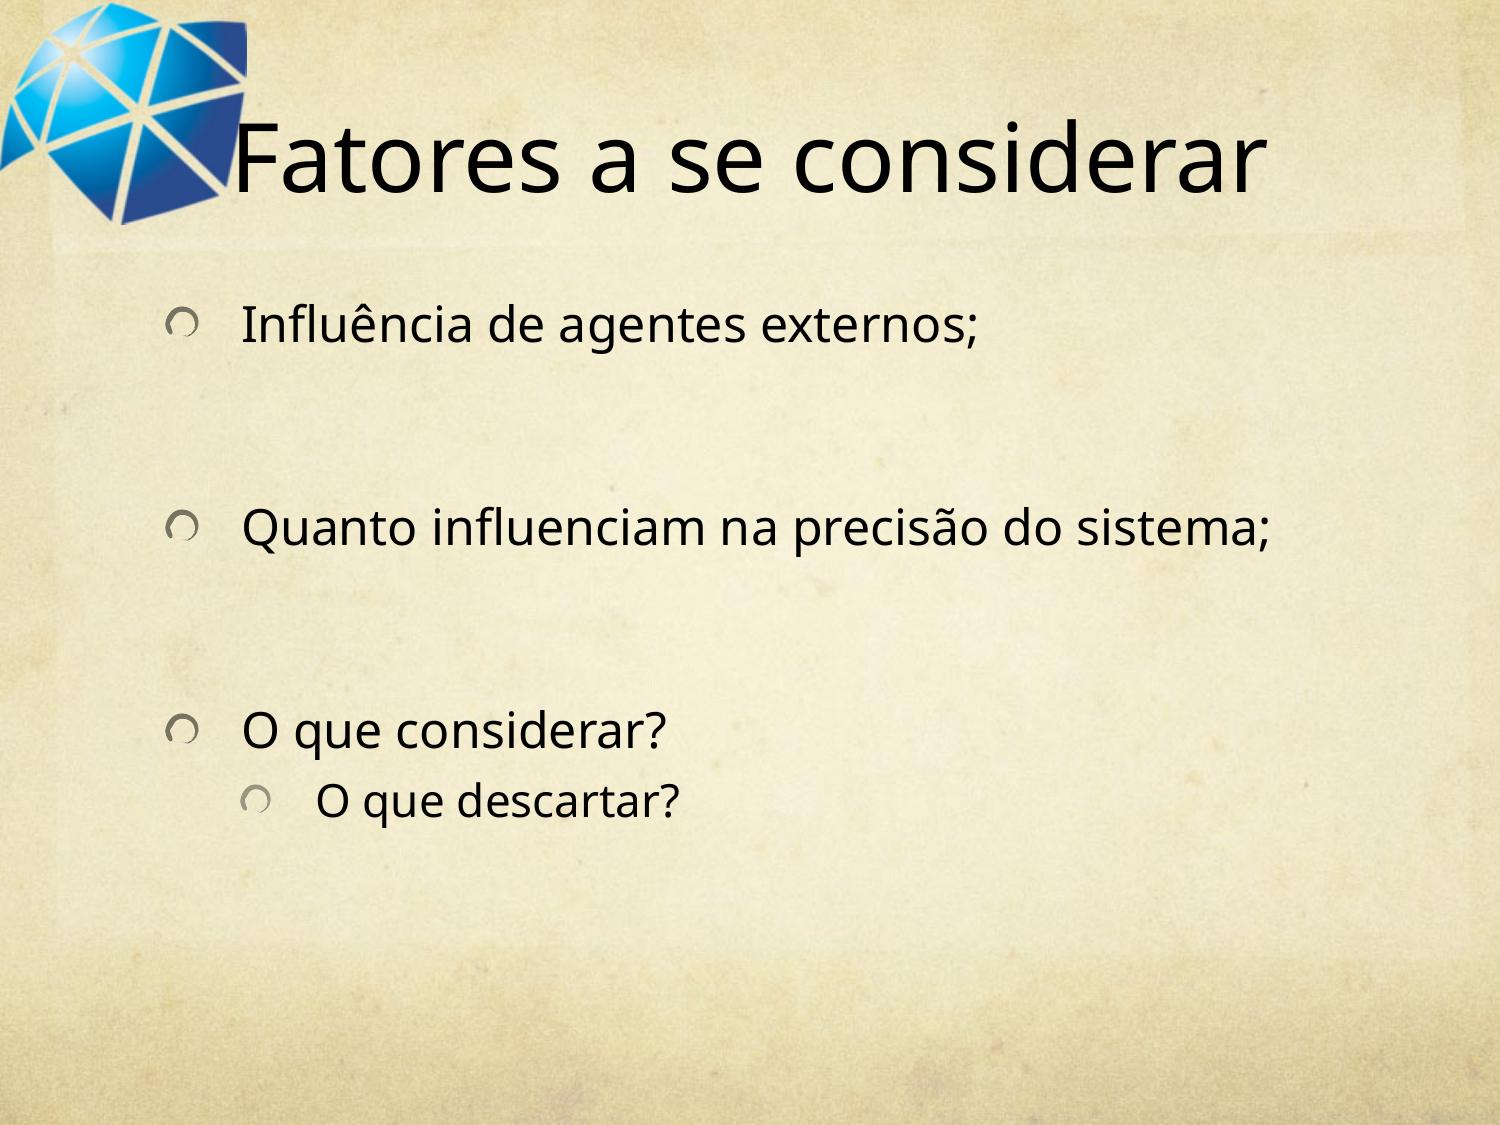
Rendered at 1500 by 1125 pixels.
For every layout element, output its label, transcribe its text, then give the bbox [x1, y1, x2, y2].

title Fatores a se considerar [150, 82, 1350, 225]
picture [0, 0, 1500, 1125]
list Influência de agentes externos; Quanto influenciam na precisão do sistema; O que considerar? O que descartar? [150, 284, 1350, 950]
